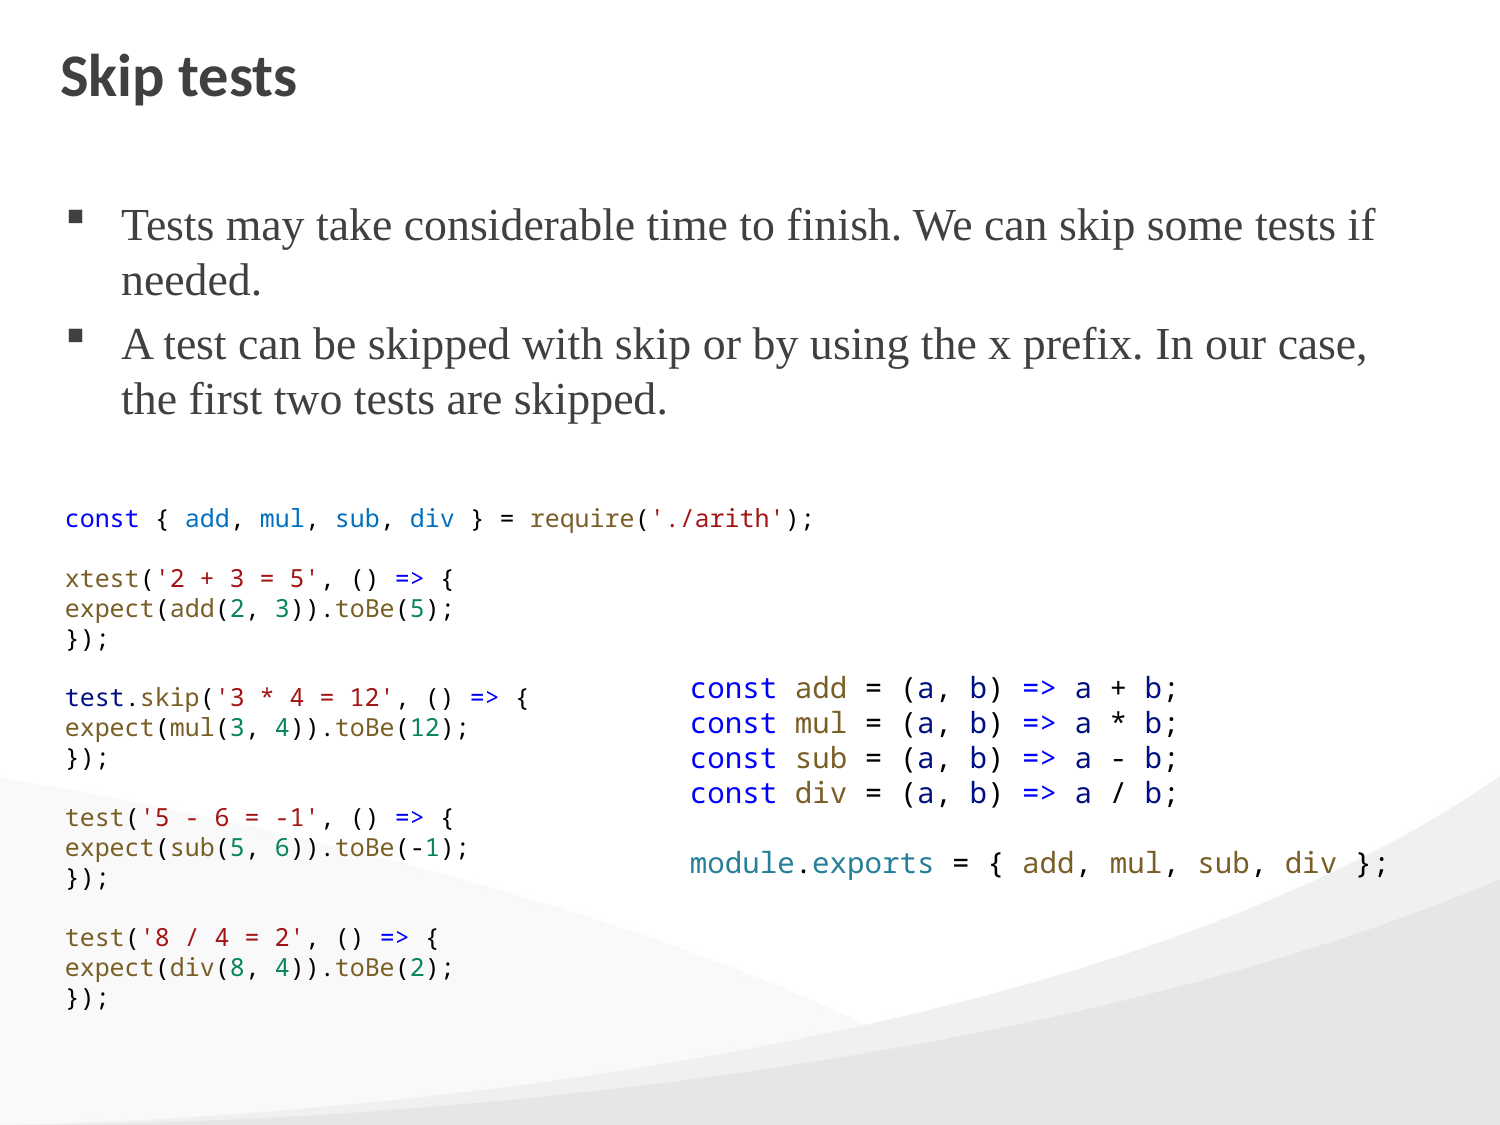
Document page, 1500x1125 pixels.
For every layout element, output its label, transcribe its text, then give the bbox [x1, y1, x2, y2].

title Skip tests [45, 24, 1450, 120]
list Tests may take considerable time to finish. We can skip some tests if needed. A test can be skipped with skip or by using the x prefix. In our case, the first two tests are skipped. [50, 187, 1450, 1025]
text_box const { add, mul, sub, div } = require('./arith'); xtest('2 + 3 = 5', () => { expect(add(2, 3)).toBe(5); }); test.skip('3 * 4 = 12', () => { expect(mul(3, 4)).toBe(12); }); test('5 - 6 = -1', () => { expect(sub(5, 6)).toBe(-1); }); test('8 / 4 = 2', () => { expect(div(8, 4)).toBe(2); }); [50, 494, 838, 1019]
picture [0, 0, 1500, 1125]
text_box const add = (a, b) => a + b; const mul = (a, b) => a * b; const sub = (a, b) => a - b; const div = (a, b) => a / b; module.exports = { add, mul, sub, div }; [674, 662, 1425, 887]
